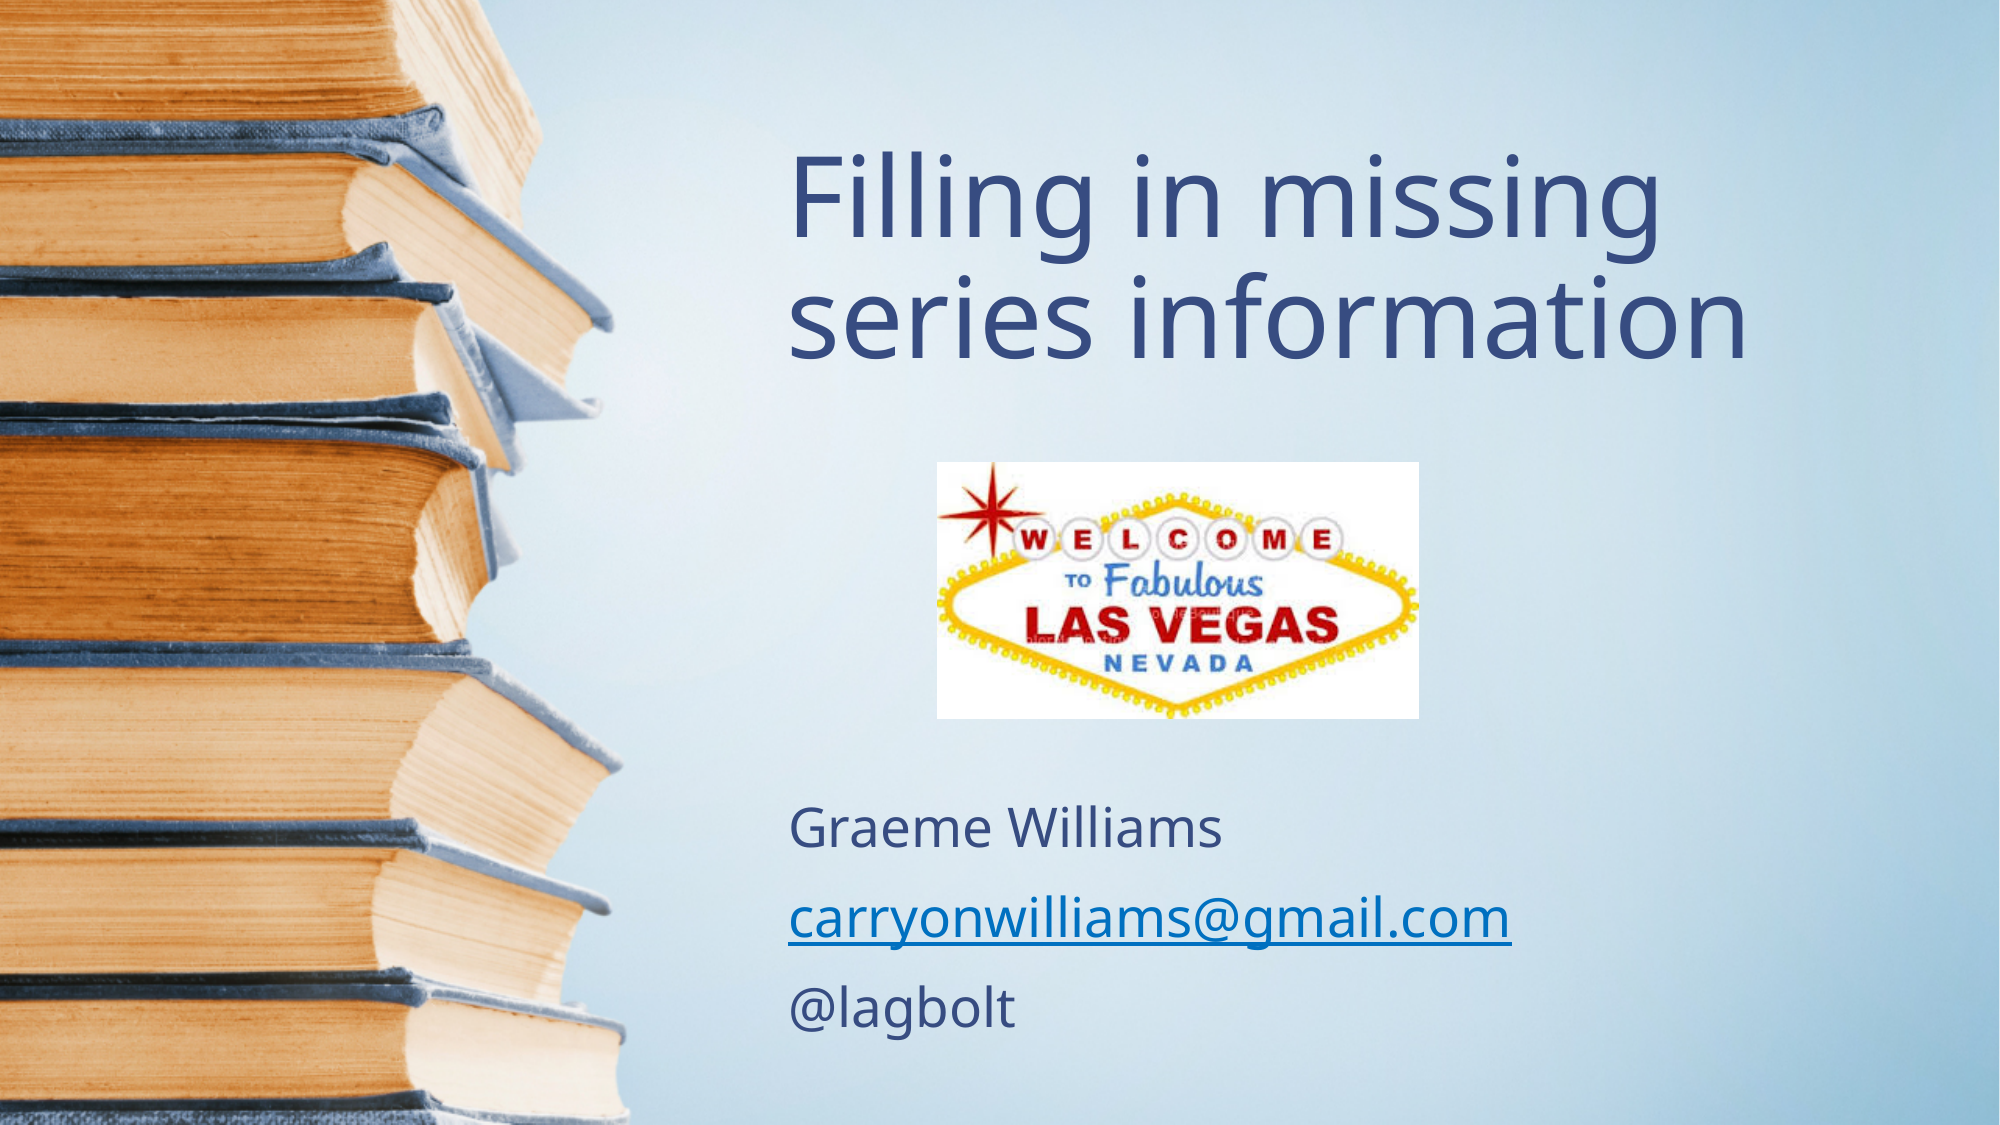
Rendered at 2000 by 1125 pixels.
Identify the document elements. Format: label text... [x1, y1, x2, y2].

picture [0, 0, 2000, 1125]
title Filling in missing series information [766, 114, 1917, 394]
subtitle Graeme Williams carryonwilliams@gmail.com @lagbolt [768, 787, 1918, 1050]
